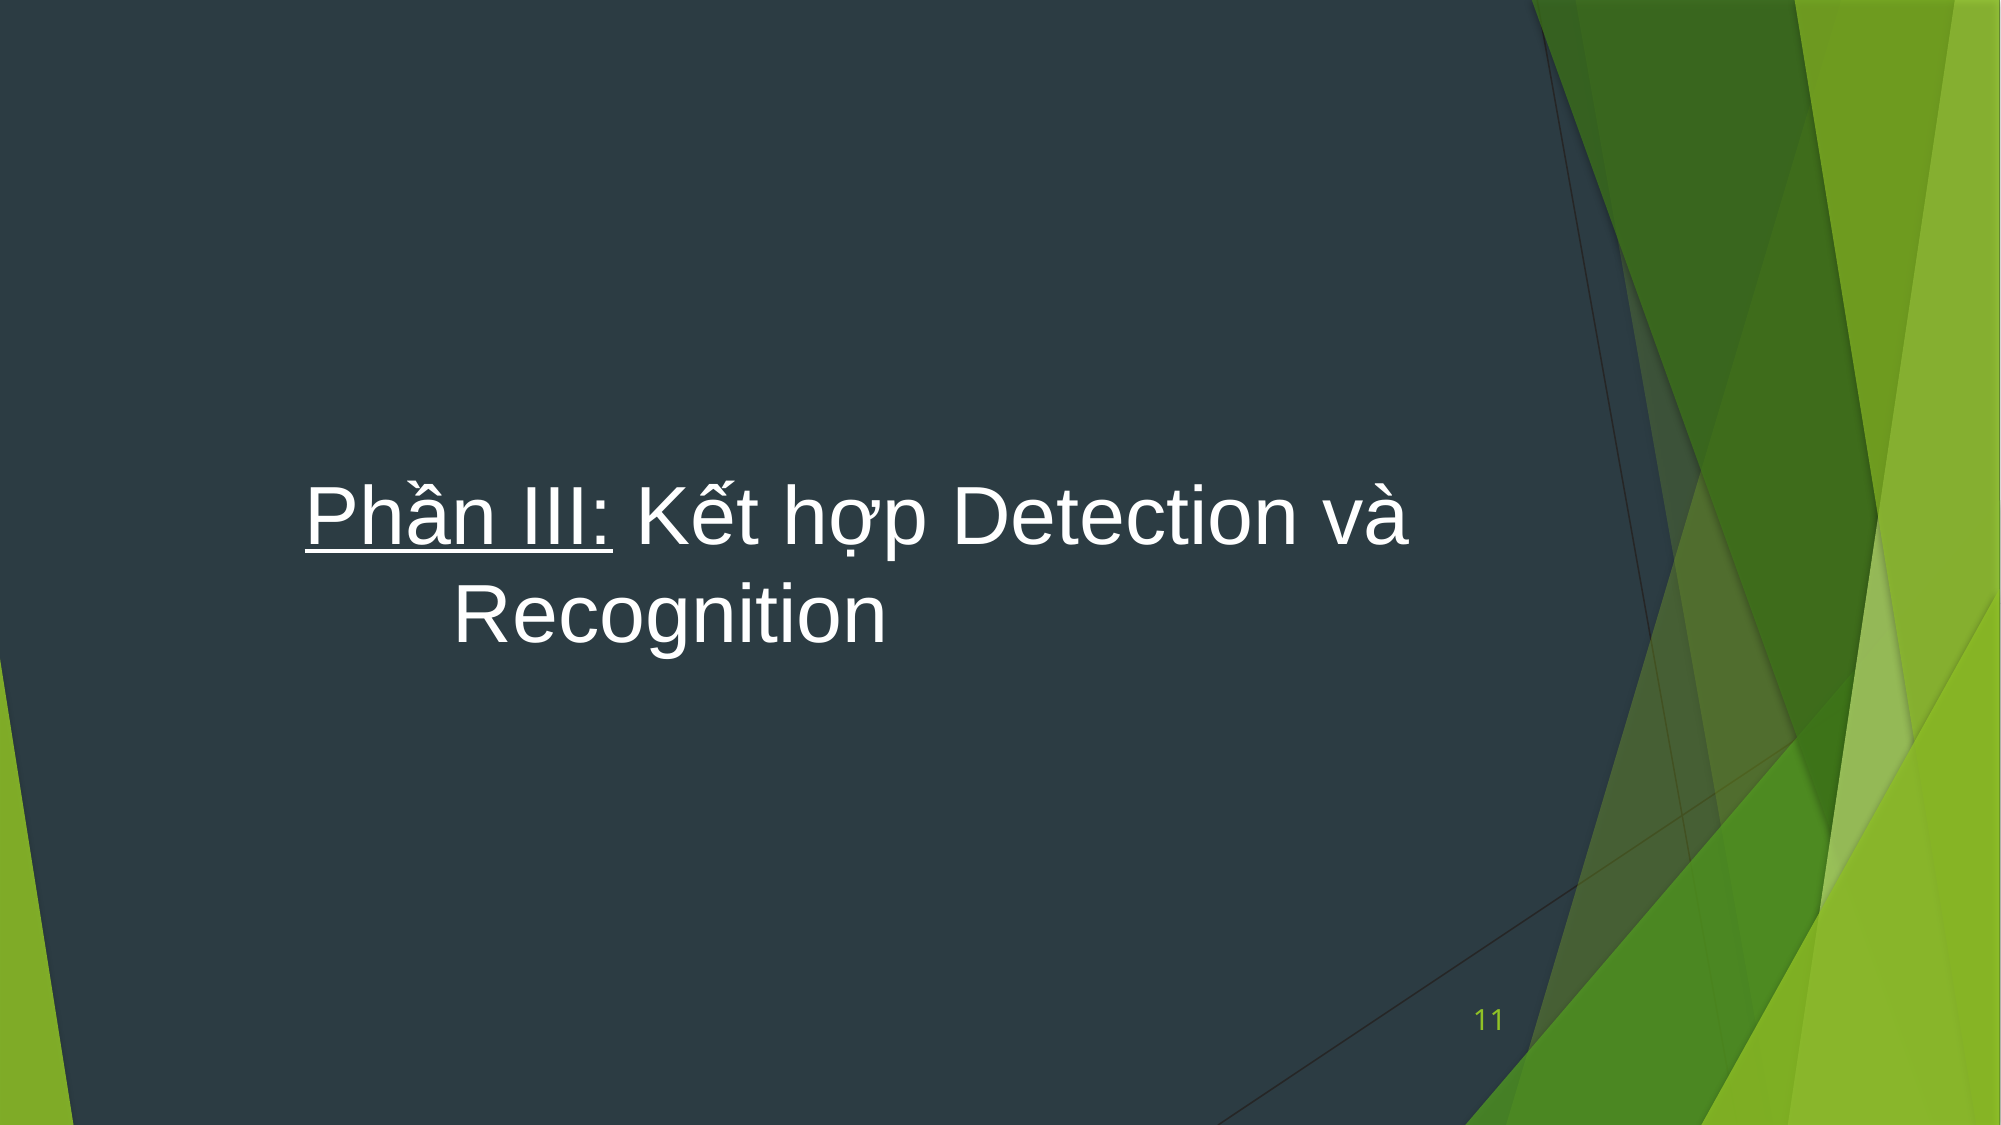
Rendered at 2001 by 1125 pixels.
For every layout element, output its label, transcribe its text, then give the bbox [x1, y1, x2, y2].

slide_number 11 [1409, 991, 1522, 1051]
title Phần III: Kết hợp Detection và Recognition [289, 454, 1489, 671]
